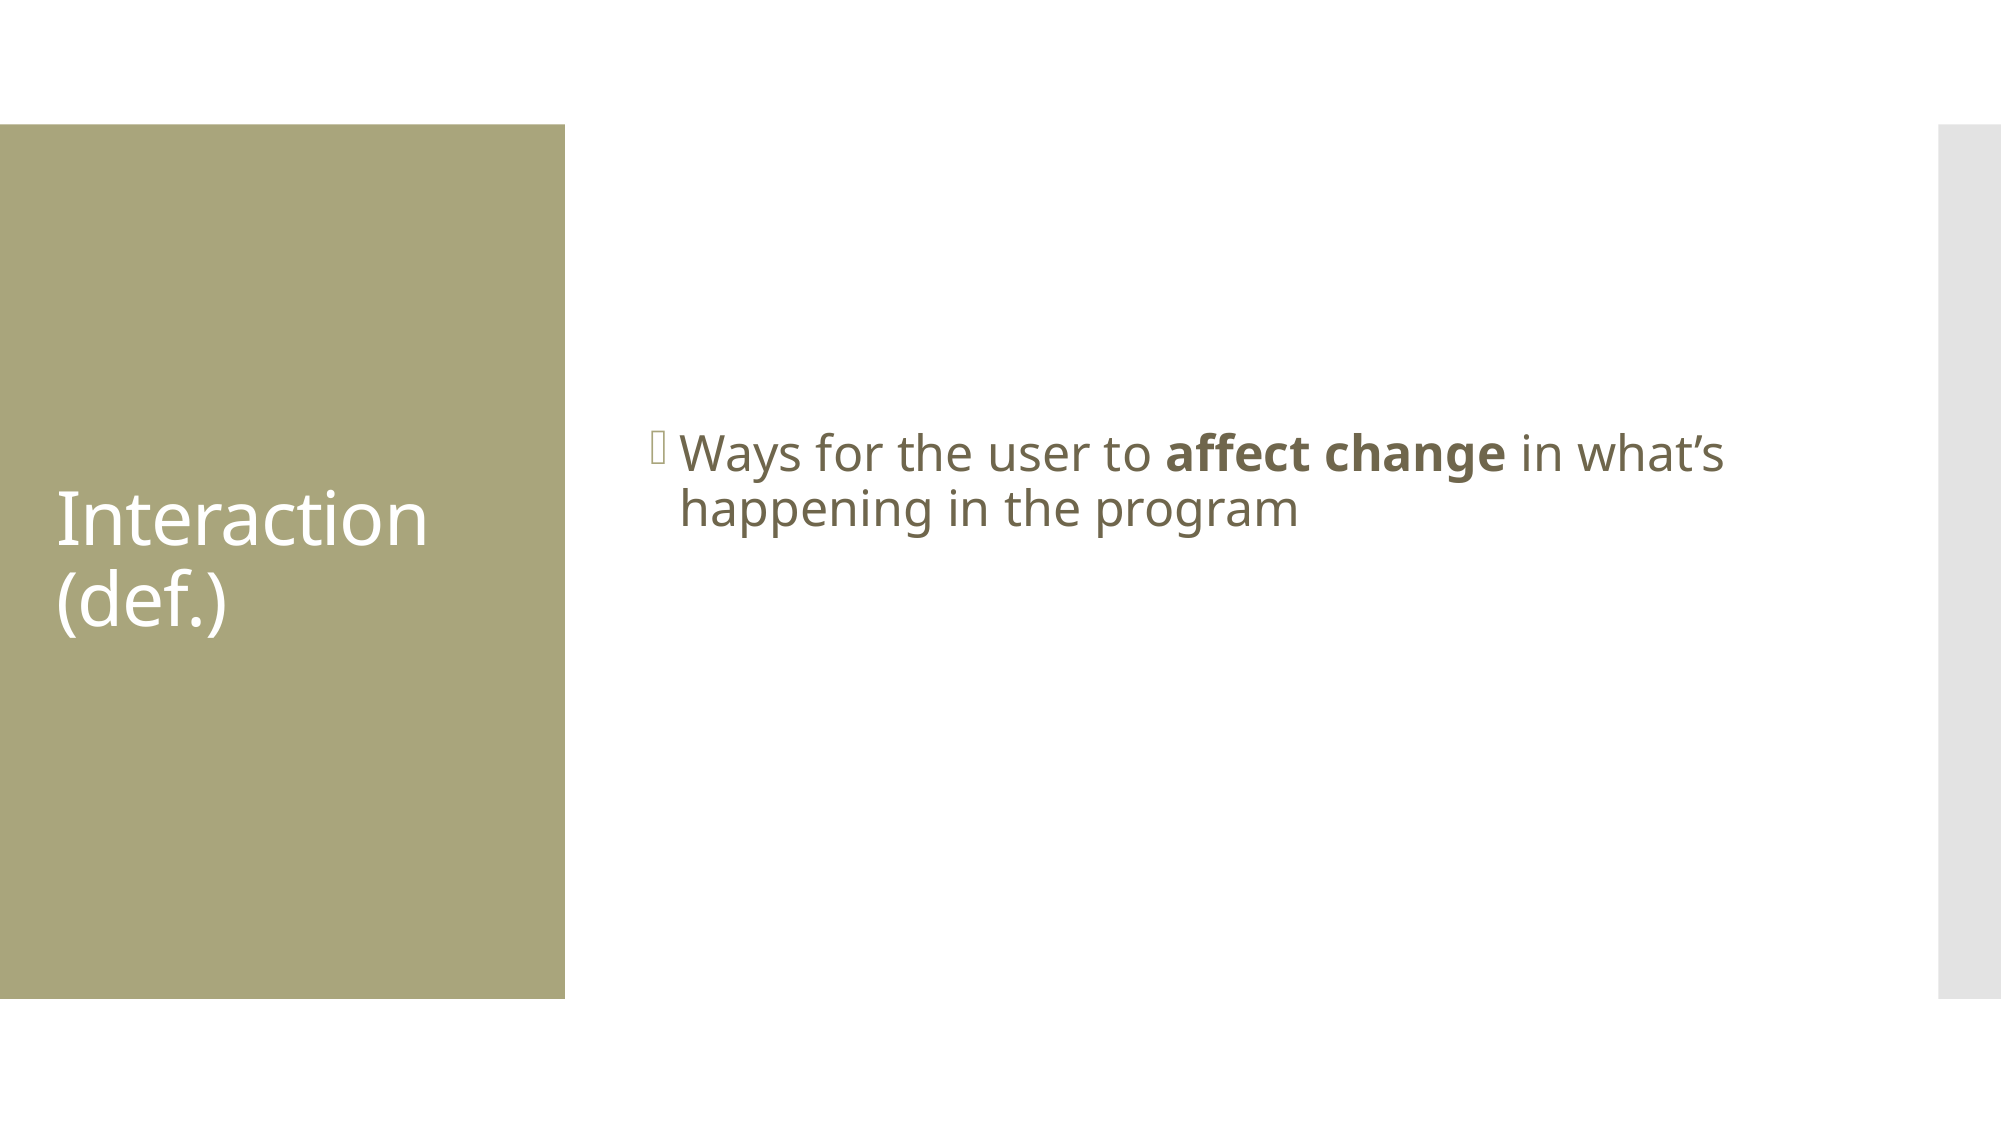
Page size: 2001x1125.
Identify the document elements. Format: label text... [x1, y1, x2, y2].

title Interaction (def.) [41, 184, 525, 940]
list Ways for the user to affect change in what’s happening in the program [634, 141, 1835, 982]
